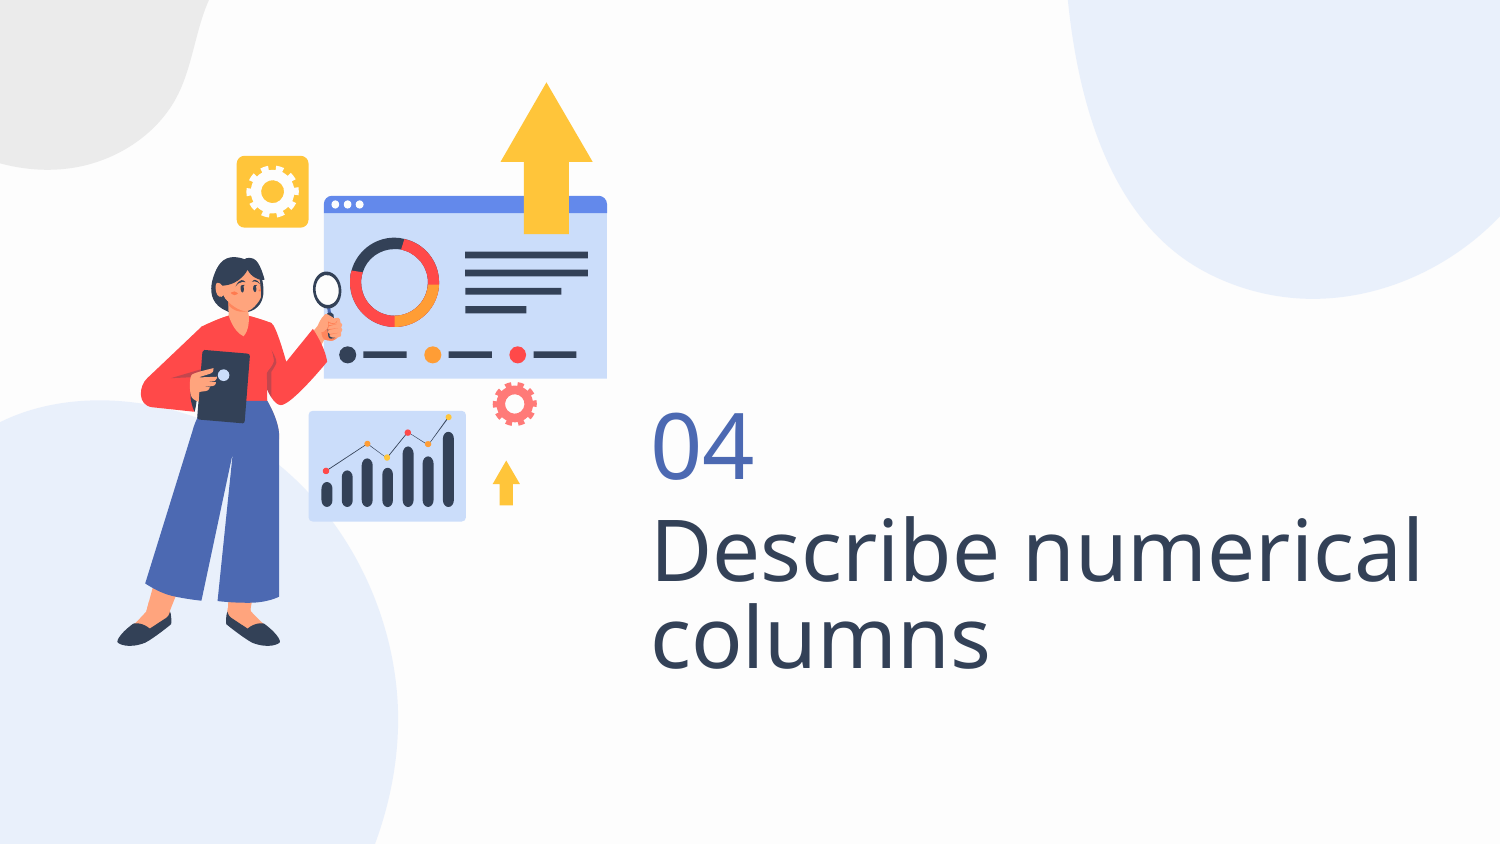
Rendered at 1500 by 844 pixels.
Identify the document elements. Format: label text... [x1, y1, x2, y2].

title 04 [635, 397, 799, 513]
title Describe numerical columns [635, 487, 1467, 701]
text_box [116, 82, 608, 650]
